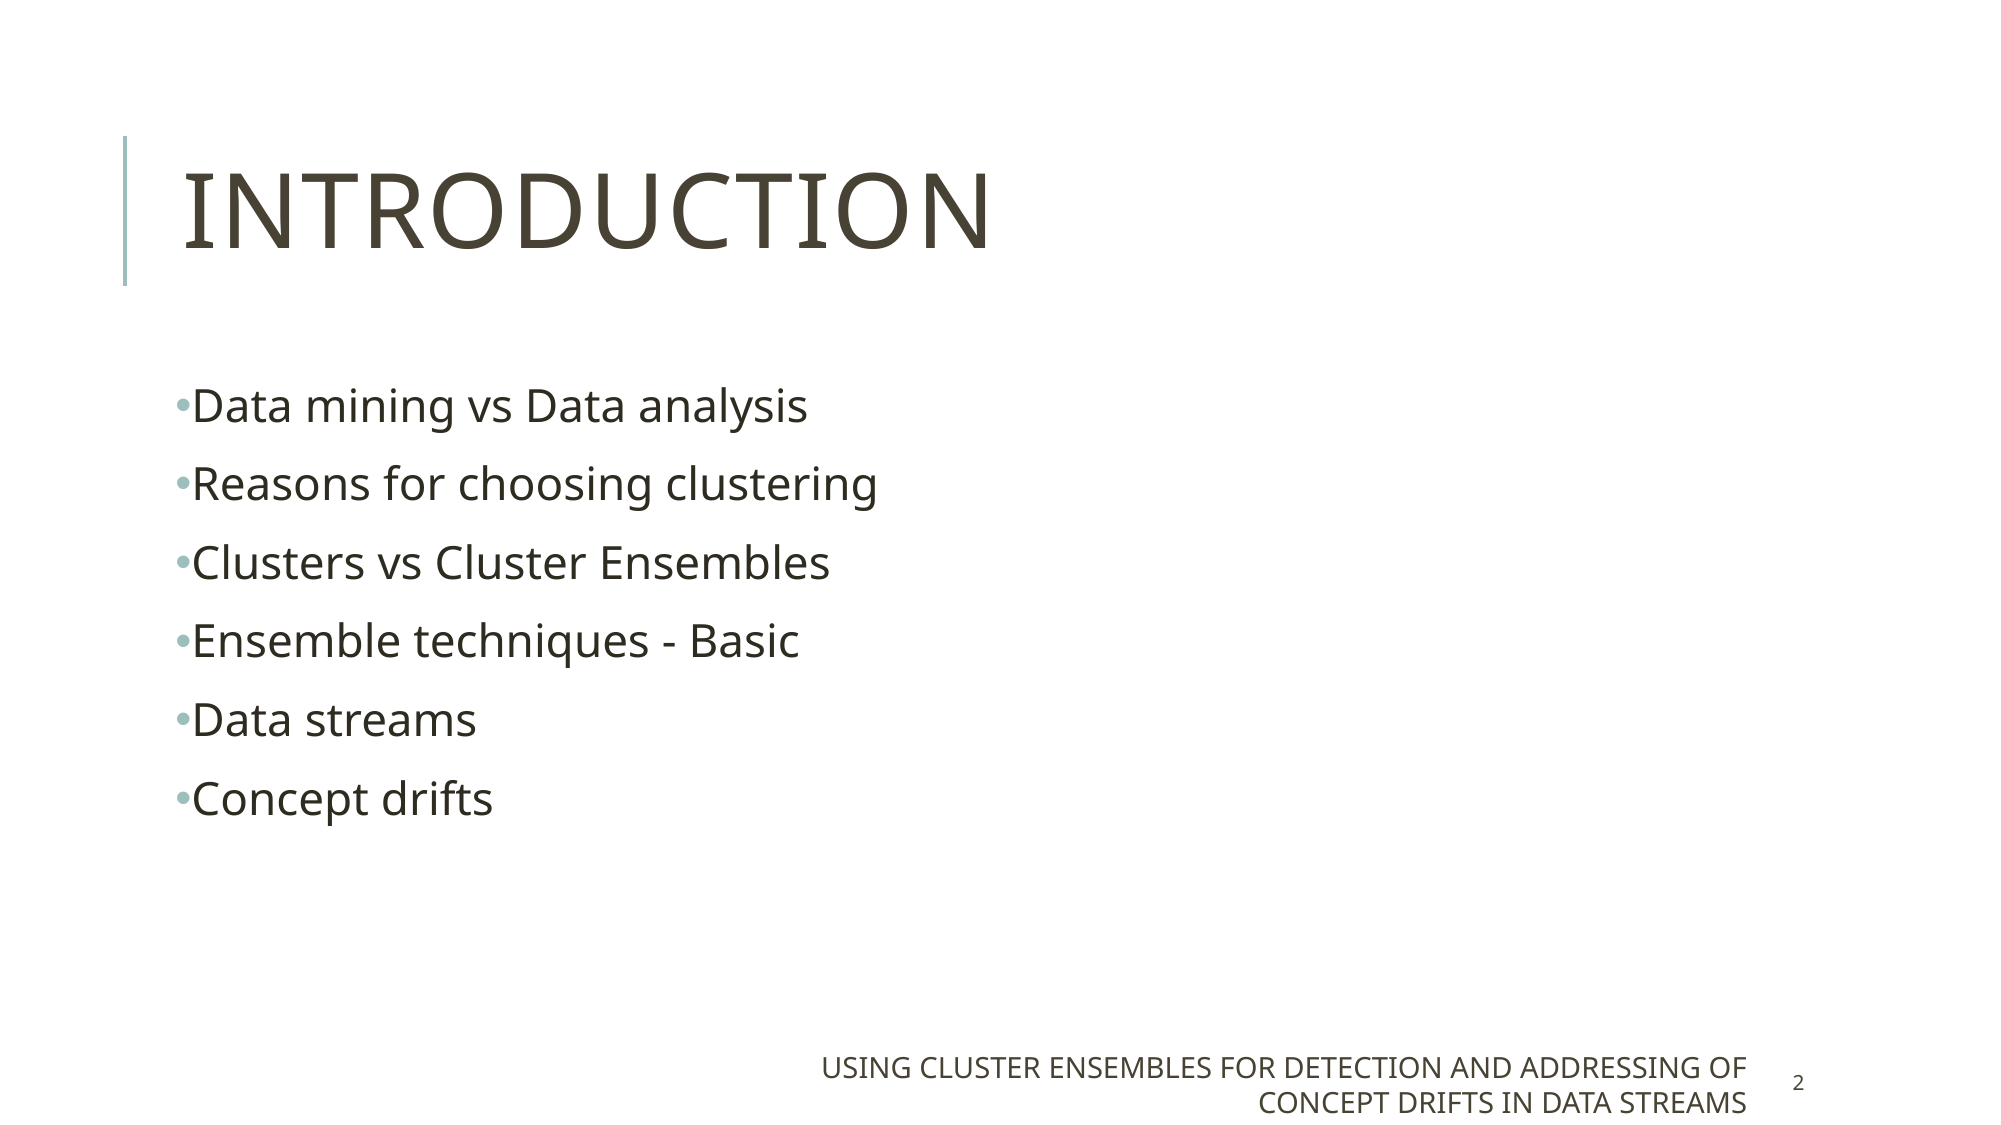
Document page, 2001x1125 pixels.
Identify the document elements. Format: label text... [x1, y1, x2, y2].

footer Using cluster ensembles for detection and addressing of concept drifts in data streams [794, 1061, 1763, 1107]
list Data mining vs Data analysis Reasons for choosing clustering Clusters vs Cluster Ensembles Ensemble techniques - Basic Data streams Concept drifts [168, 375, 1763, 1035]
title Introduction [168, 96, 1763, 342]
slide_number 2 [1777, 1061, 1938, 1107]
